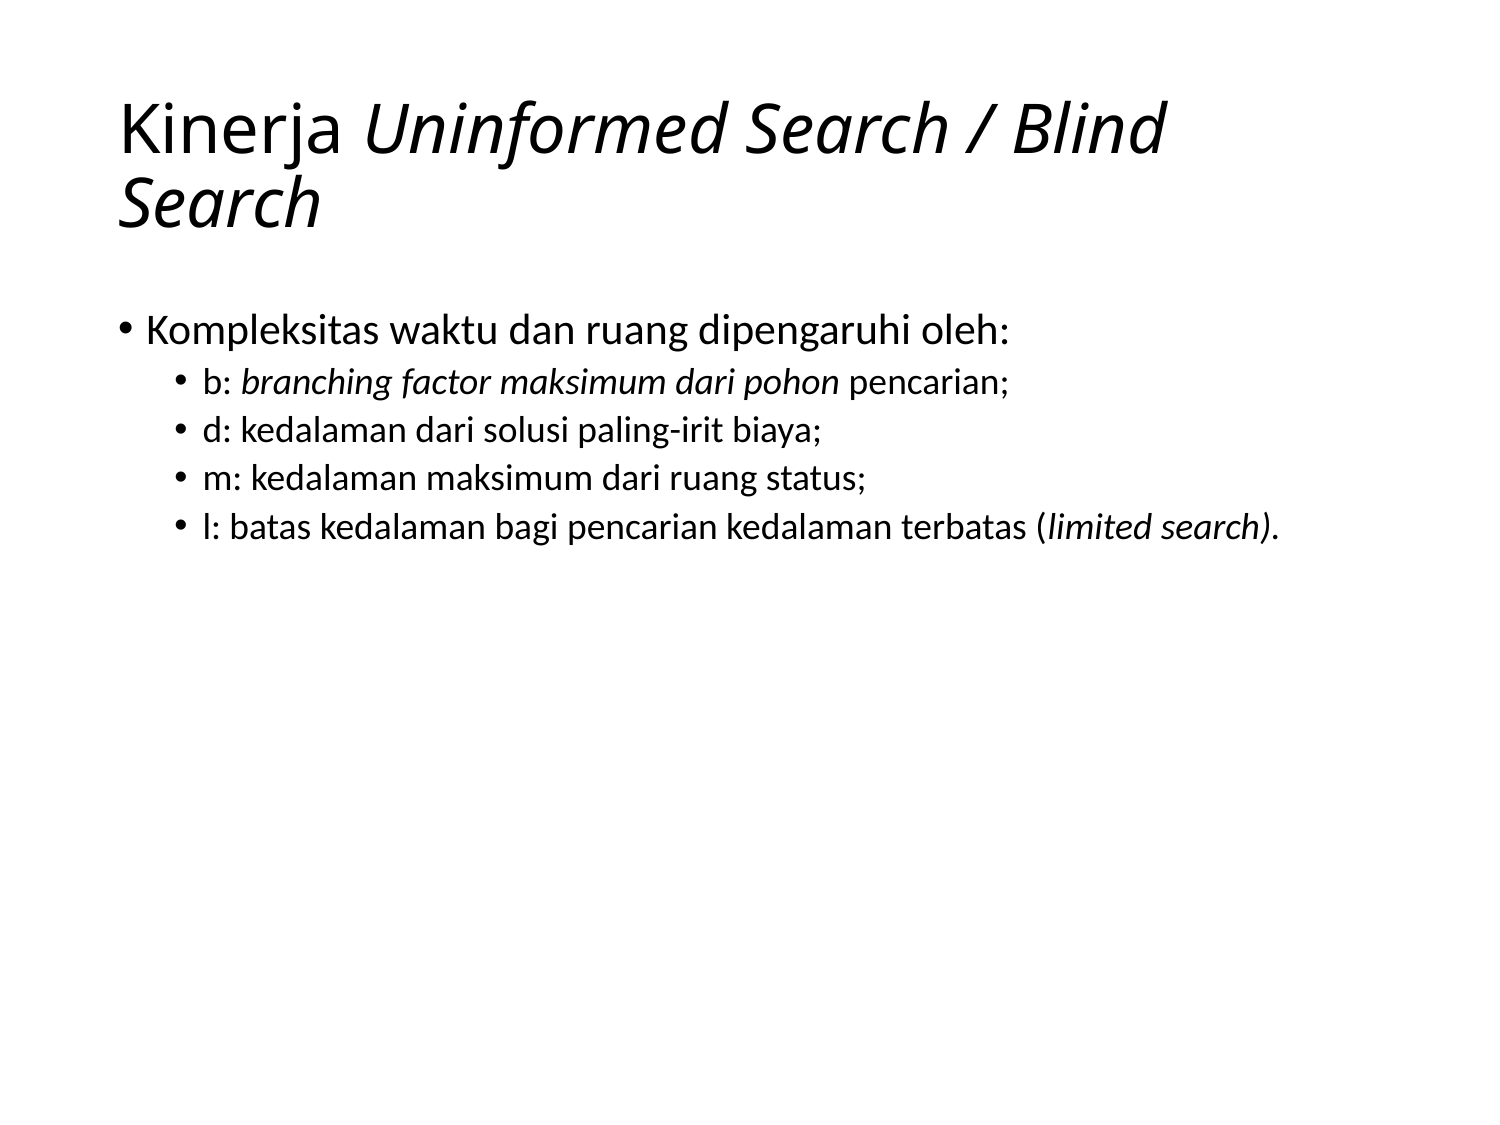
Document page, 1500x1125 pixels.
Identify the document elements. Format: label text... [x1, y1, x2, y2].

list Kompleksitas waktu dan ruang dipengaruhi oleh: b: branching factor maksimum dari pohon pencarian; d: kedalaman dari solusi paling-irit biaya; m: kedalaman maksimum dari ruang status; l: batas kedalaman bagi pencarian kedalaman terbatas (limited search). [103, 299, 1397, 1014]
title Kinerja Uninformed Search / Blind Search [103, 59, 1397, 278]
